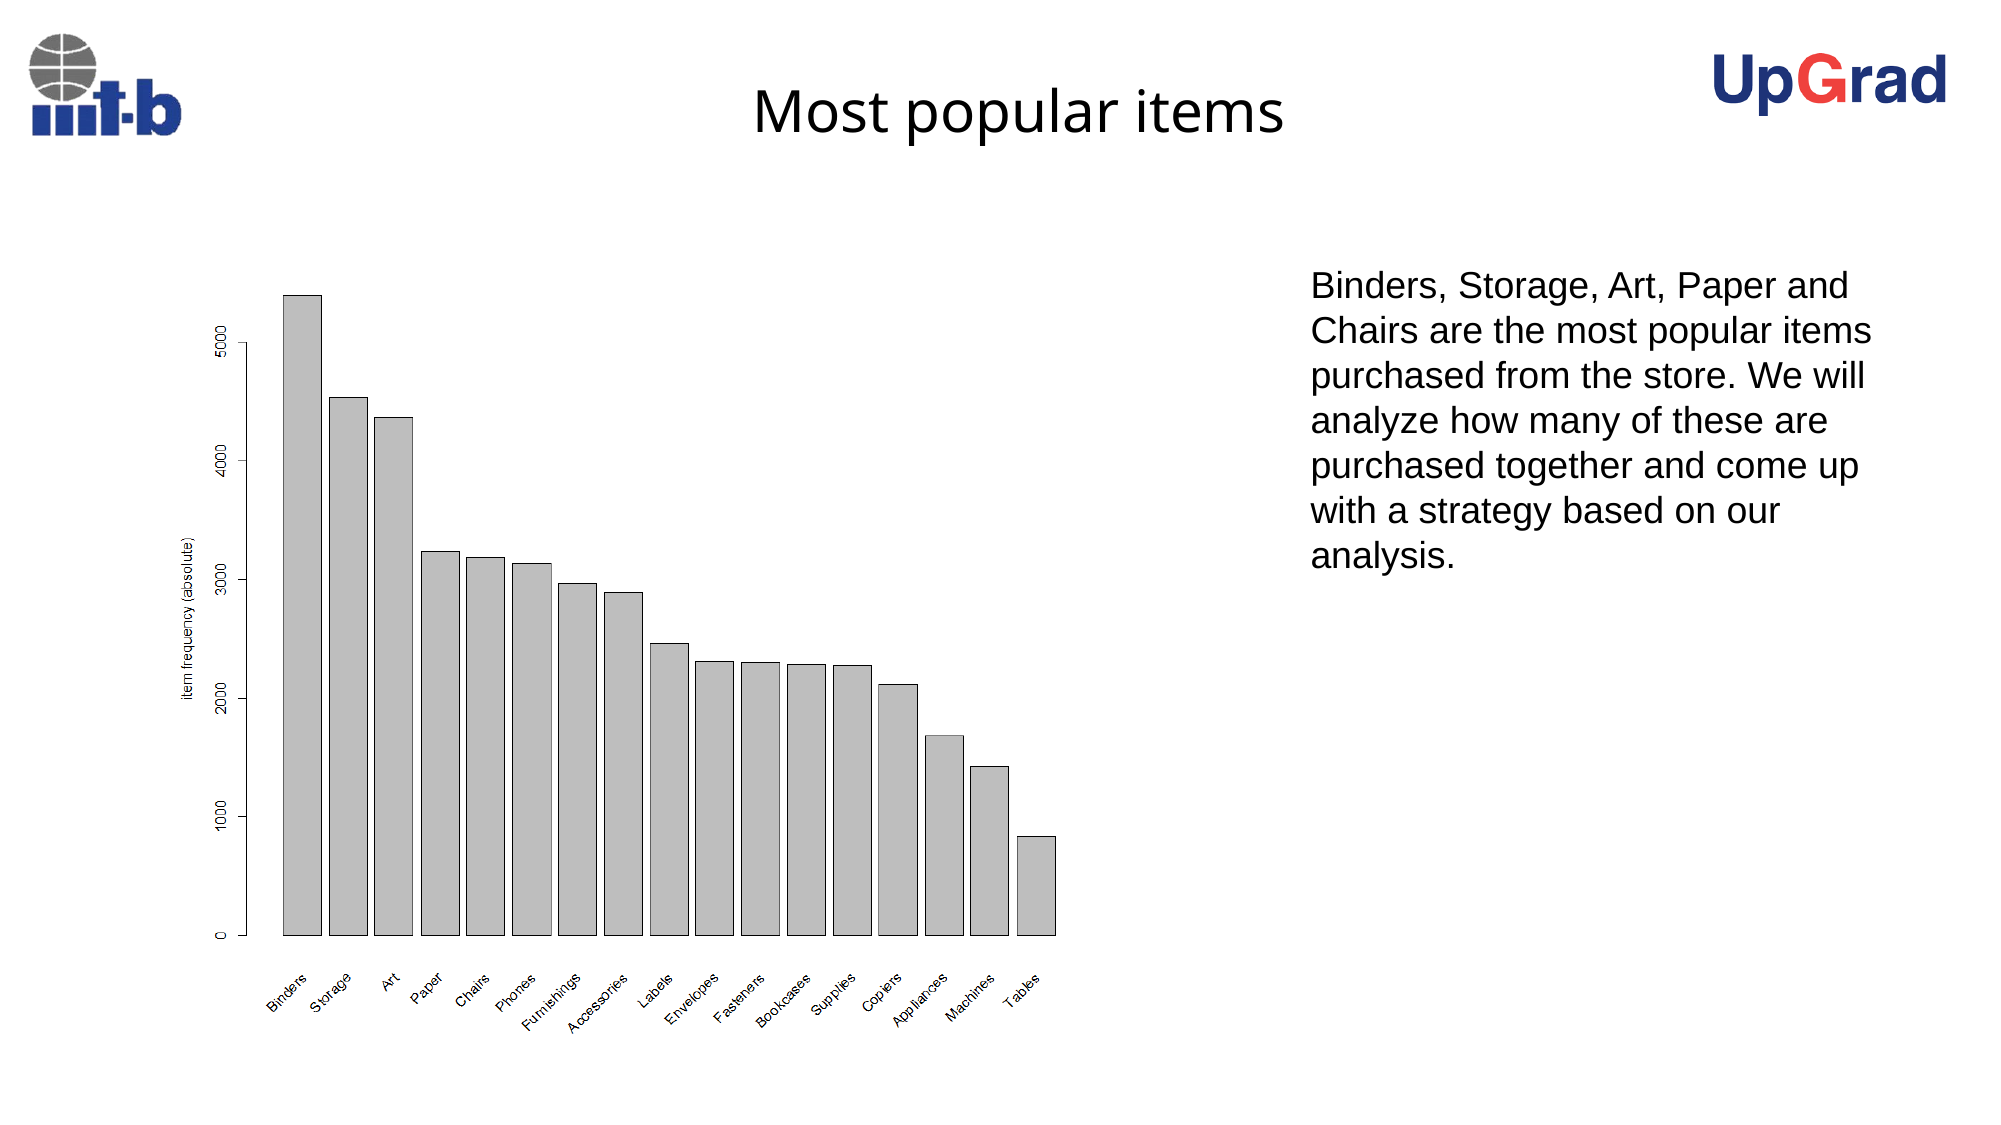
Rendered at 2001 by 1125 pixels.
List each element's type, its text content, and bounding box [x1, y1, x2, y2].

picture [1773, 53, 1952, 116]
text_box Most popular items [244, 28, 1773, 169]
text_box [66, 169, 1899, 1041]
picture [175, 223, 1265, 1042]
text_box Binders, Storage, Art, Paper and Chairs are the most popular items purchased from the store. We will analyze how many of these are purchased together and come up with a strategy based on our analysis. [1295, 253, 1899, 584]
picture [0, 29, 208, 163]
